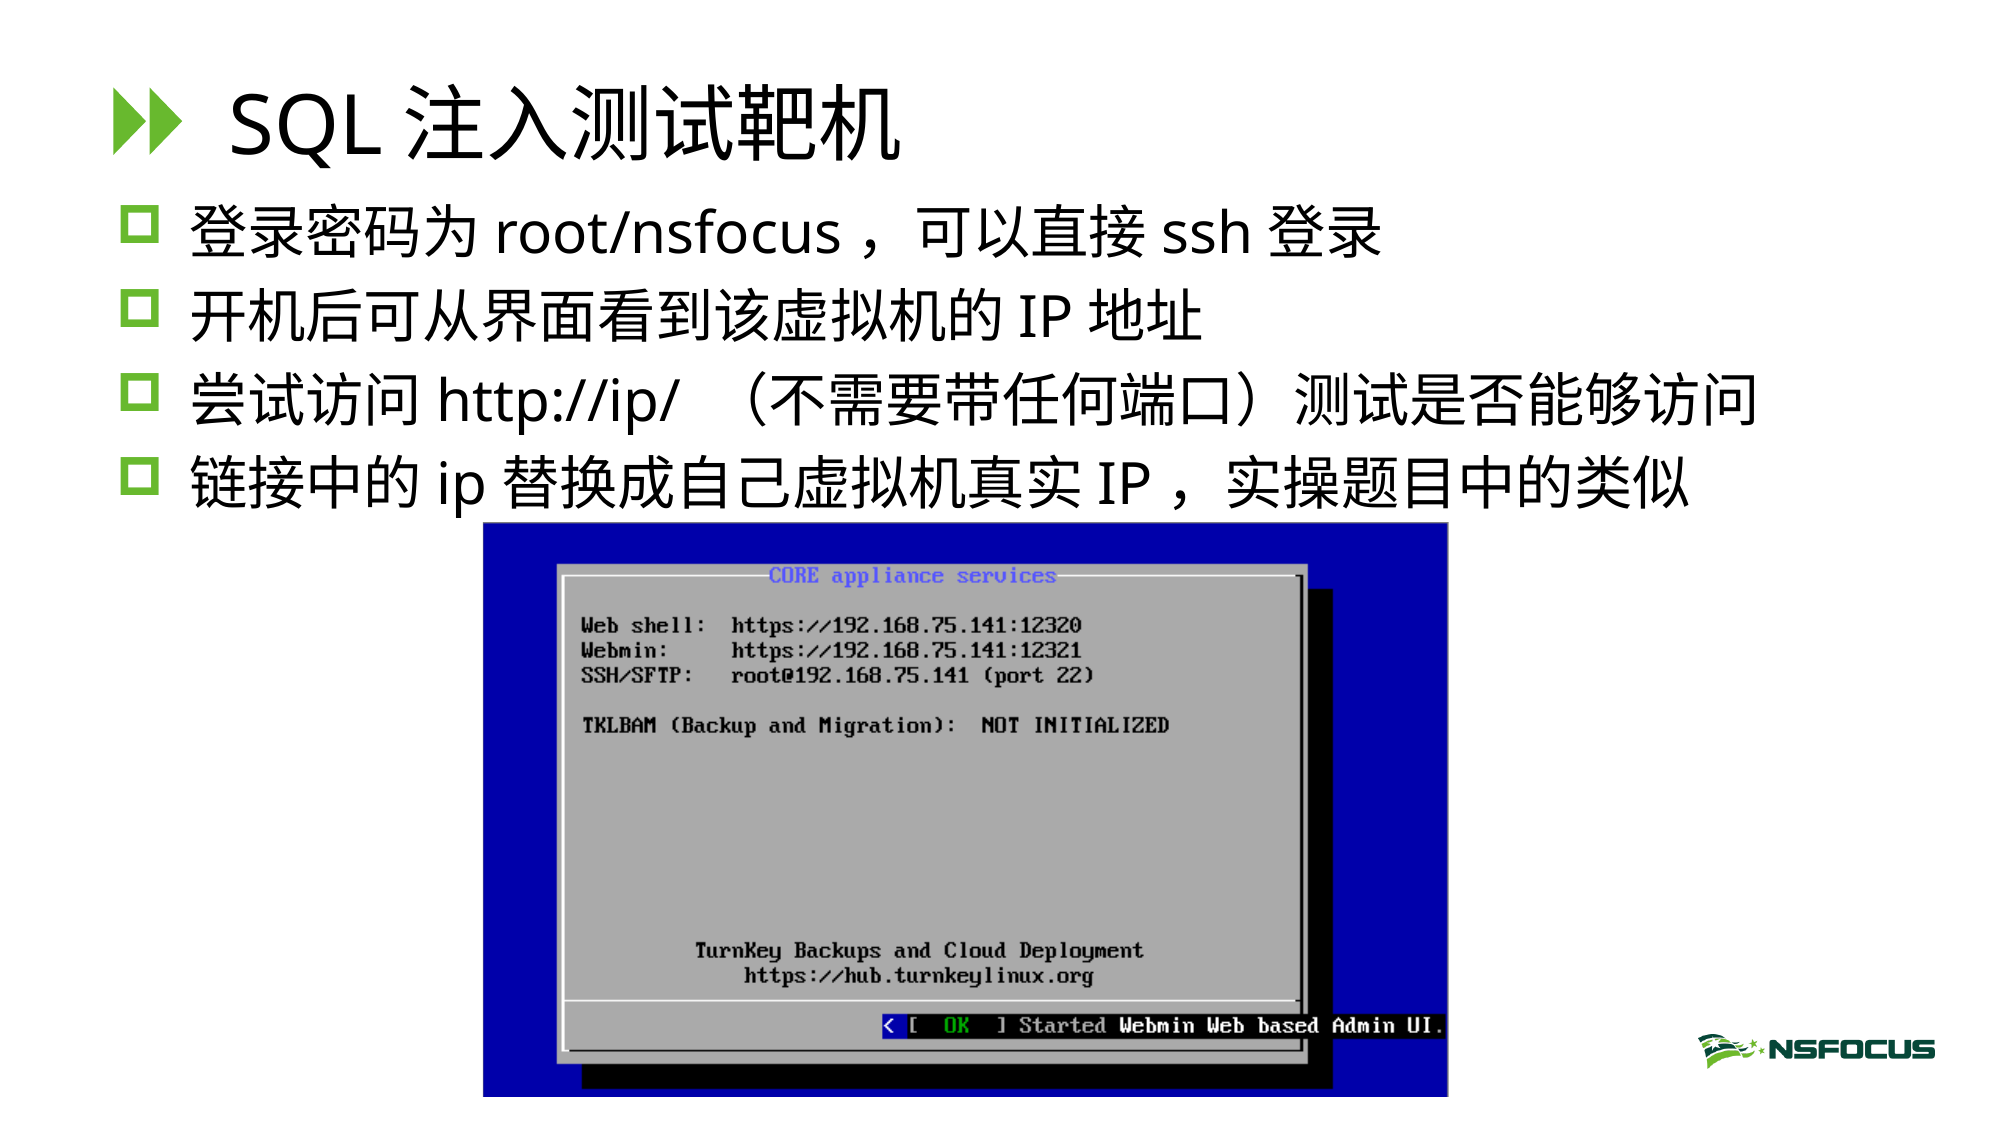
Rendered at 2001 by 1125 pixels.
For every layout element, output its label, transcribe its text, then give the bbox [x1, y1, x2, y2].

picture [482, 522, 1449, 1097]
title SQL注入测试靶机 [213, 59, 1863, 195]
list 登录密码为root/nsfocus，可以直接ssh登录 开机后可从界面看到该虚拟机的IP地址 尝试访问http://ip/ （不需要带任何端口）测试是否能够访问 链接中的ip替换成自己虚拟机真实IP，实操题目中的类似 [101, 195, 1920, 995]
picture [1698, 1034, 1935, 1069]
